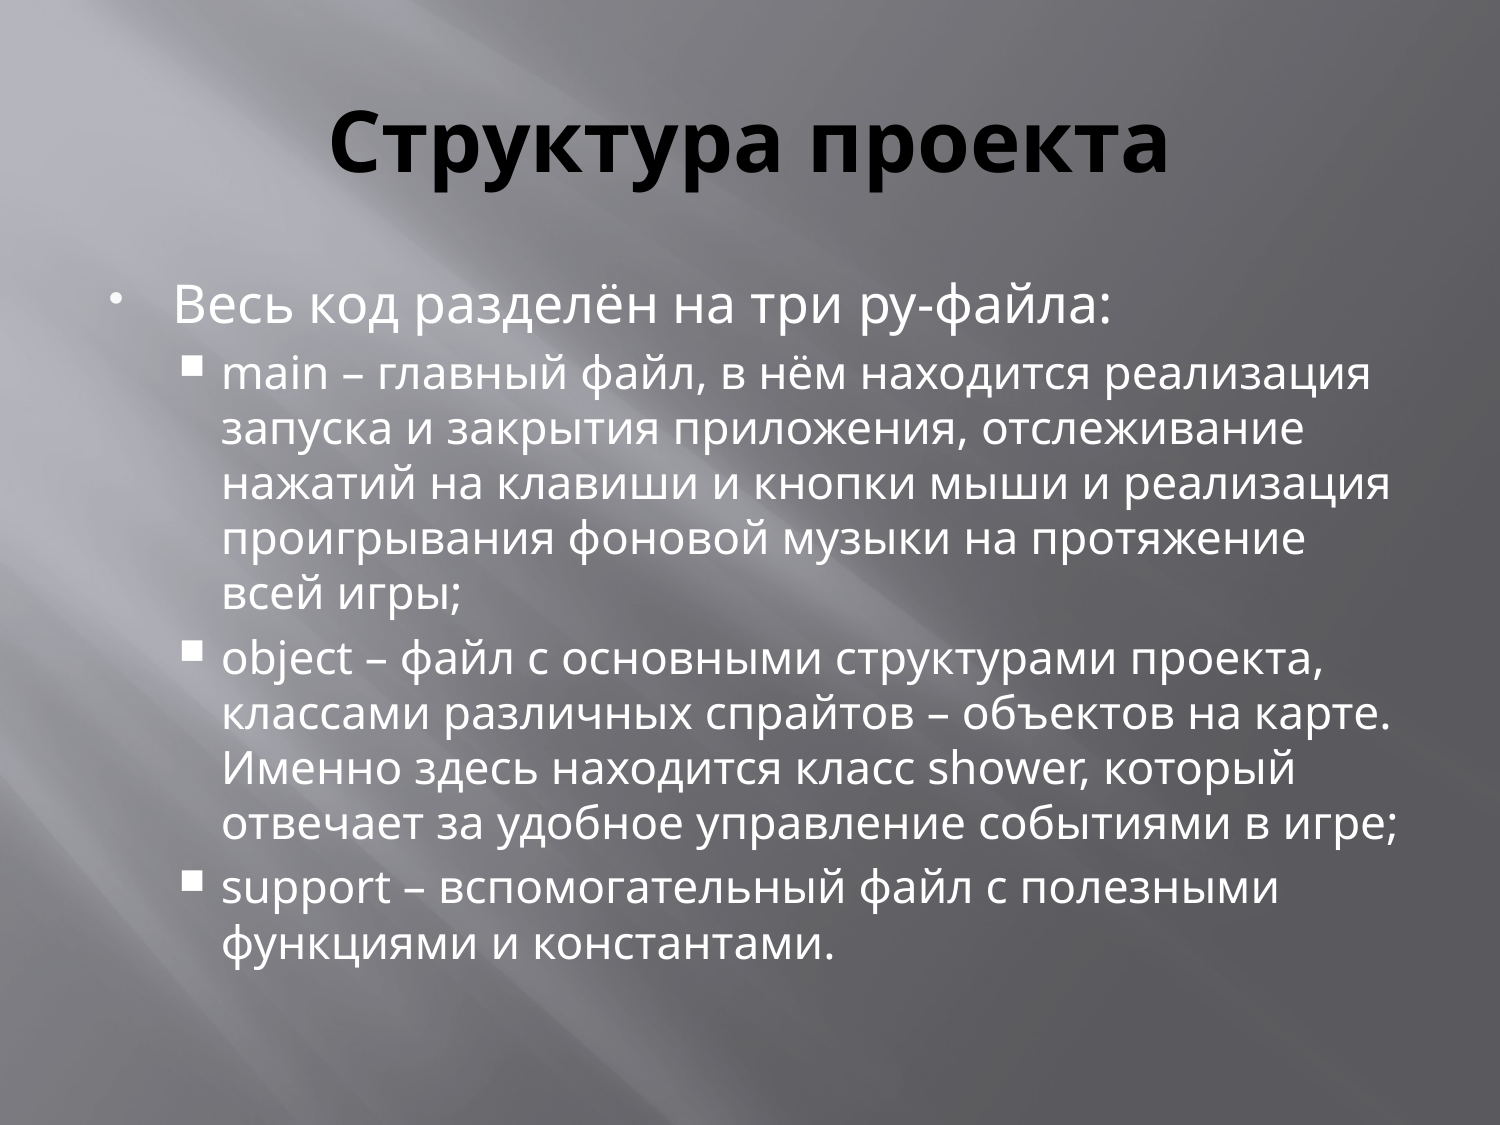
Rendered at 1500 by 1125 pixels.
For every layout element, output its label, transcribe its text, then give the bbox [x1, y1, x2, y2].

list Весь код разделён на три py-файла: main – главный файл, в нём находится реализация запуска и закрытия приложения, отслеживание нажатий на клавиши и кнопки мыши и реализация проигрывания фоновой музыки на протяжение всей игры; object – файл с основными структурами проекта, классами различных спрайтов – объектов на карте. Именно здесь находится класс shower, который отвечает за удобное управление событиями в игре; support – вспомогательный файл с полезными функциями и константами. [75, 262, 1425, 1035]
title Структура проекта [75, 45, 1425, 233]
